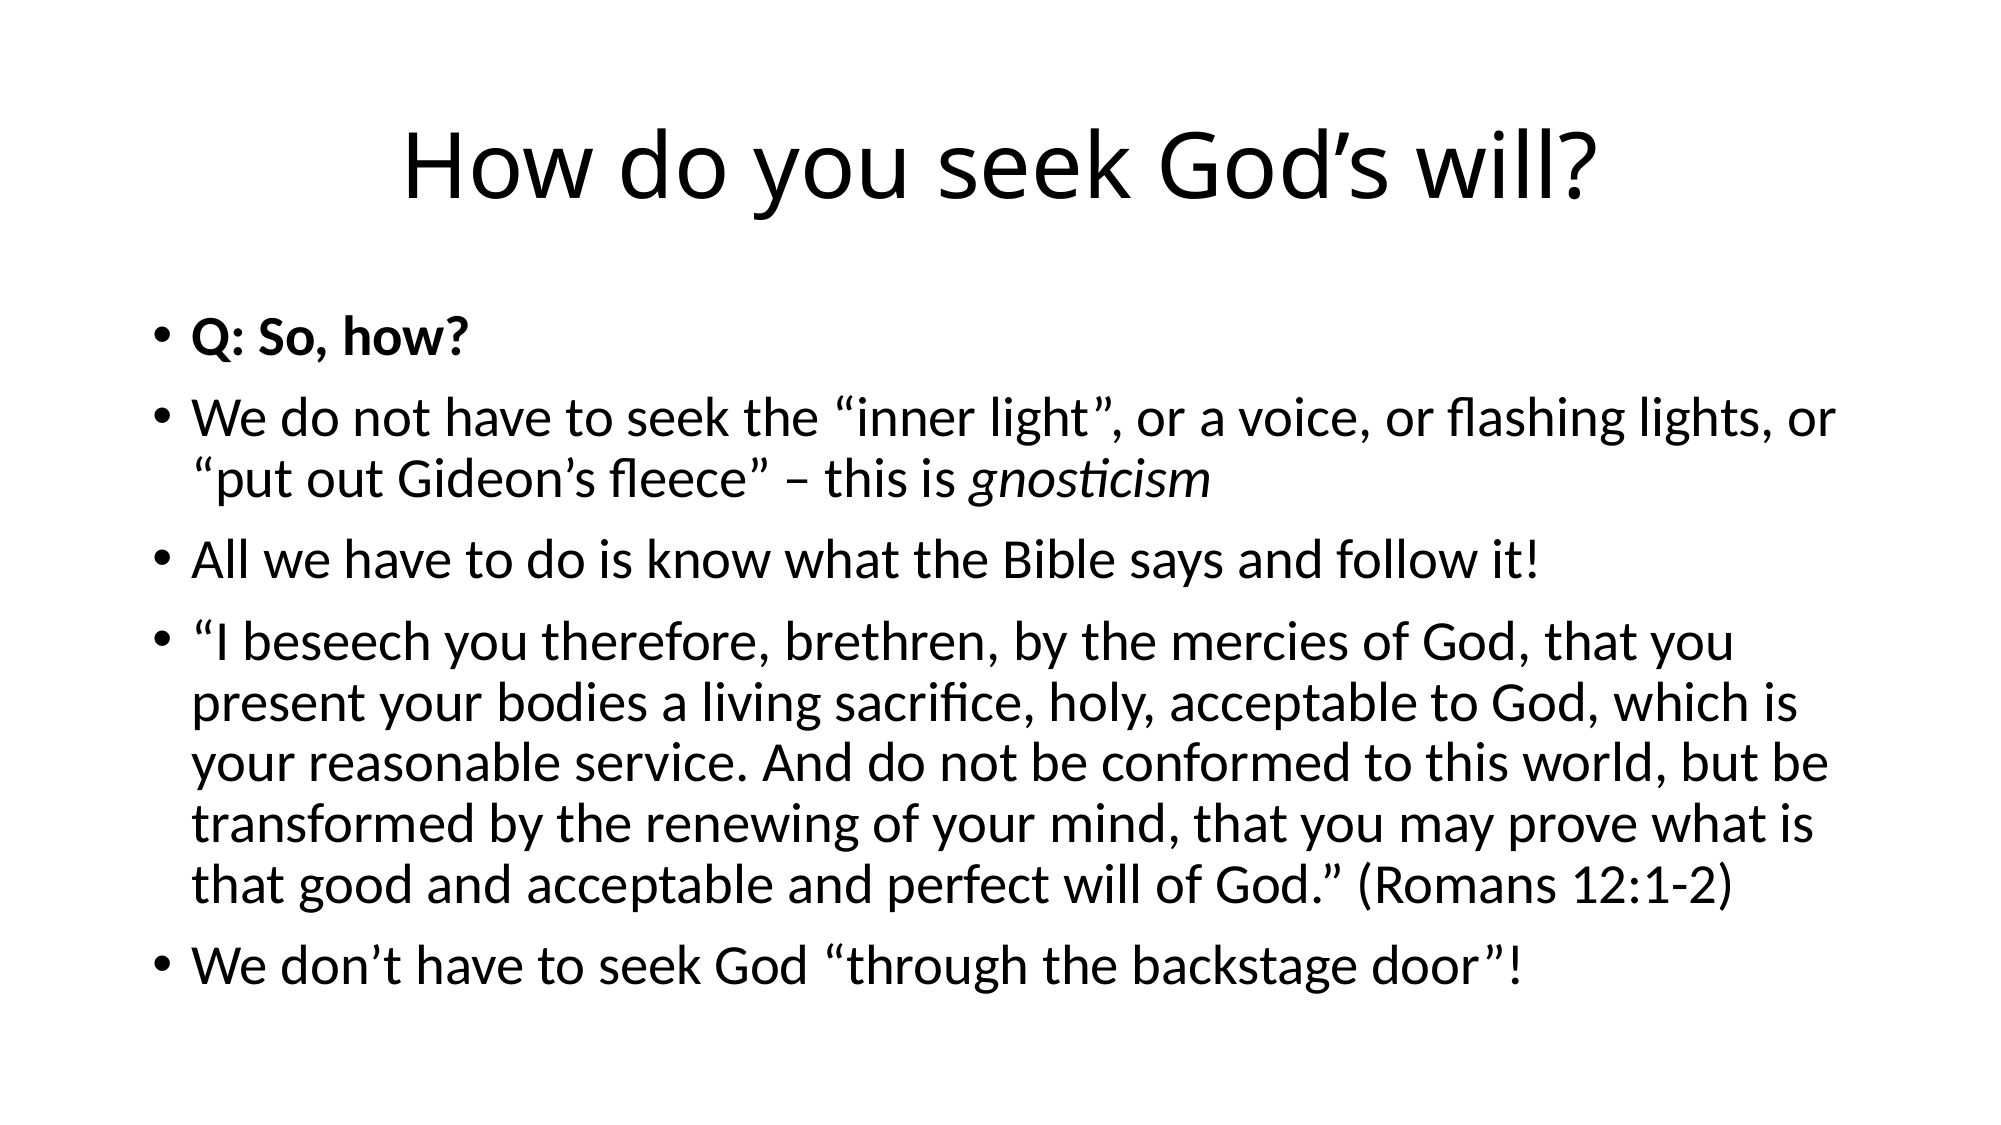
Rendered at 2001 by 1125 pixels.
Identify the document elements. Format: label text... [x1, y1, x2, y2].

title How do you seek God’s will? [137, 59, 1863, 278]
list Q: So, how? We do not have to seek the “inner light”, or a voice, or flashing lights, or “put out Gideon’s fleece” – this is gnosticism All we have to do is know what the Bible says and follow it! “I beseech you therefore, brethren, by the mercies of God, that you present your bodies a living sacrifice, holy, acceptable to God, which is your reasonable service. And do not be conformed to this world, but be transformed by the renewing of your mind, that you may prove what is that good and acceptable and perfect will of God.” (Romans 12:1-2) We don’t have to seek God “through the backstage door”! [137, 299, 1863, 1014]
